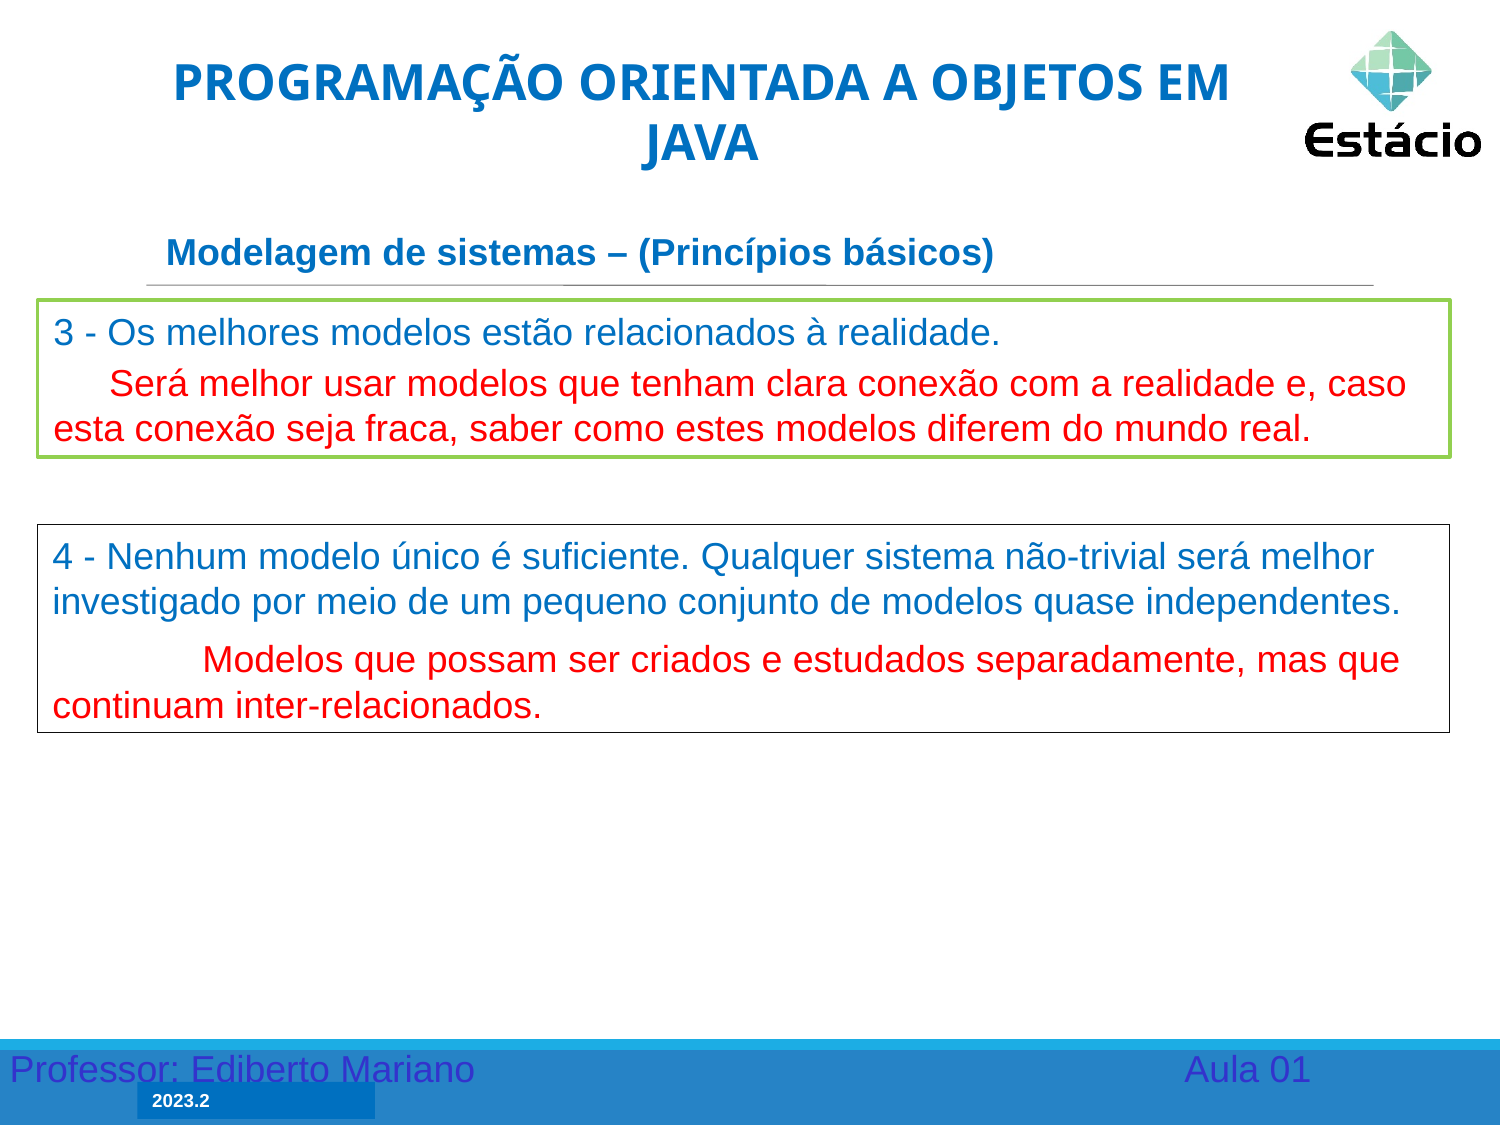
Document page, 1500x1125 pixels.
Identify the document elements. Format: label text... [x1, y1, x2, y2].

text_box PROGRAMAÇÃO ORIENTADA A OBJETOS EM JAVA [155, 99, 1250, 179]
picture [1305, 29, 1481, 157]
text_box 4 - Nenhum modelo único é suficiente. Qualquer sistema não-trivial será melhor investigado por meio de um pequeno conjunto de modelos quase independentes. Modelos que possam ser criados e estudados separadamente, mas que continuam inter-relacionados. [37, 524, 1450, 733]
text_box 3 - Os melhores modelos estão relacionados à realidade. Será melhor usar modelos que tenham clara conexão com a realidade e, caso esta conexão seja fraca, saber como estes modelos diferem do mundo real. [37, 299, 1450, 457]
text_box Modelagem de sistemas – (Princípios básicos) [150, 219, 1450, 281]
